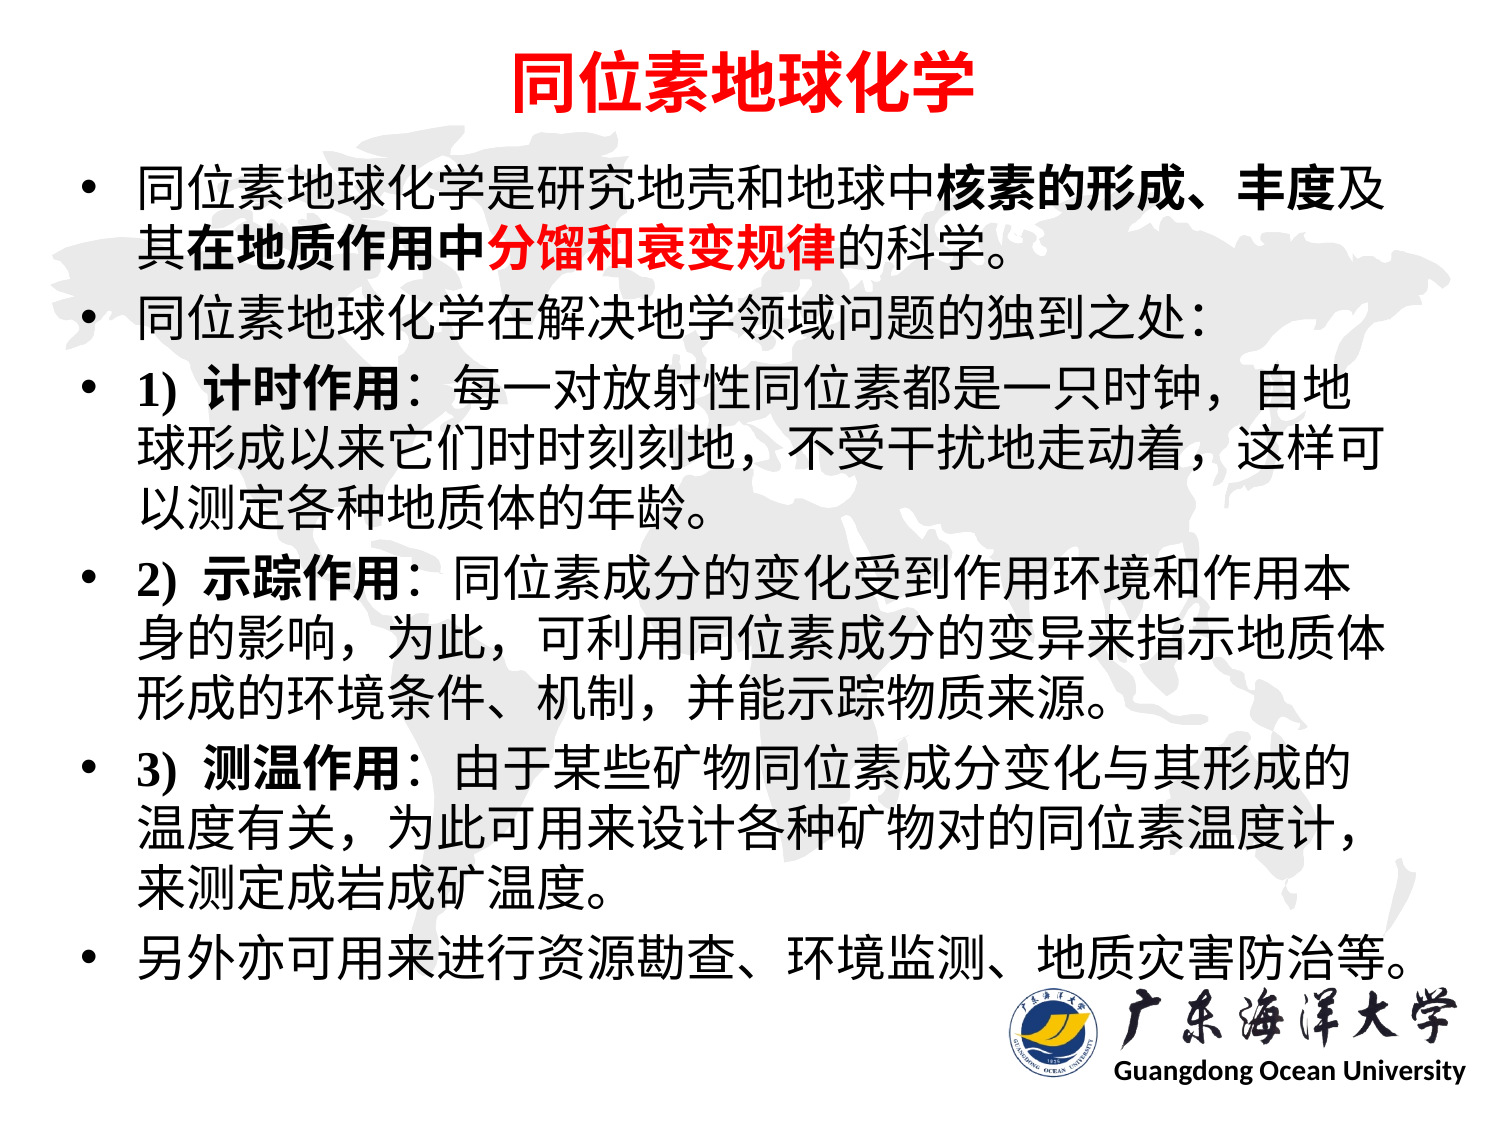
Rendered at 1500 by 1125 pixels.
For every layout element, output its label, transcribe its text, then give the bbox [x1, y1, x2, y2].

picture [1008, 972, 1500, 1078]
title 同位素地球化学 [76, 0, 1427, 161]
list 同位素地球化学是研究地壳和地球中核素的形成、丰度及其在地质作用中分馏和衰变规律的科学。 同位素地球化学在解决地学领域问题的独到之处： 1) 计时作用：每一对放射性同位素都是一只时钟，自地球形成以来它们时时刻刻地，不受干扰地走动着，这样可以测定各种地质体的年龄。 2) 示踪作用：同位素成分的变化受到作用环境和作用本身的影响，为此，可利用同位素成分的变异来指示地质体形成的环境条件、机制，并能示踪物质来源。 3) 测温作用：由于某些矿物同位素成分变化与其形成的温度有关，为此可用来设计各种矿物对的同位素温度计，来测定成岩成矿温度。 另外亦可用来进行资源勘查、环境监测、地质灾害防治等。 [64, 149, 1415, 1024]
